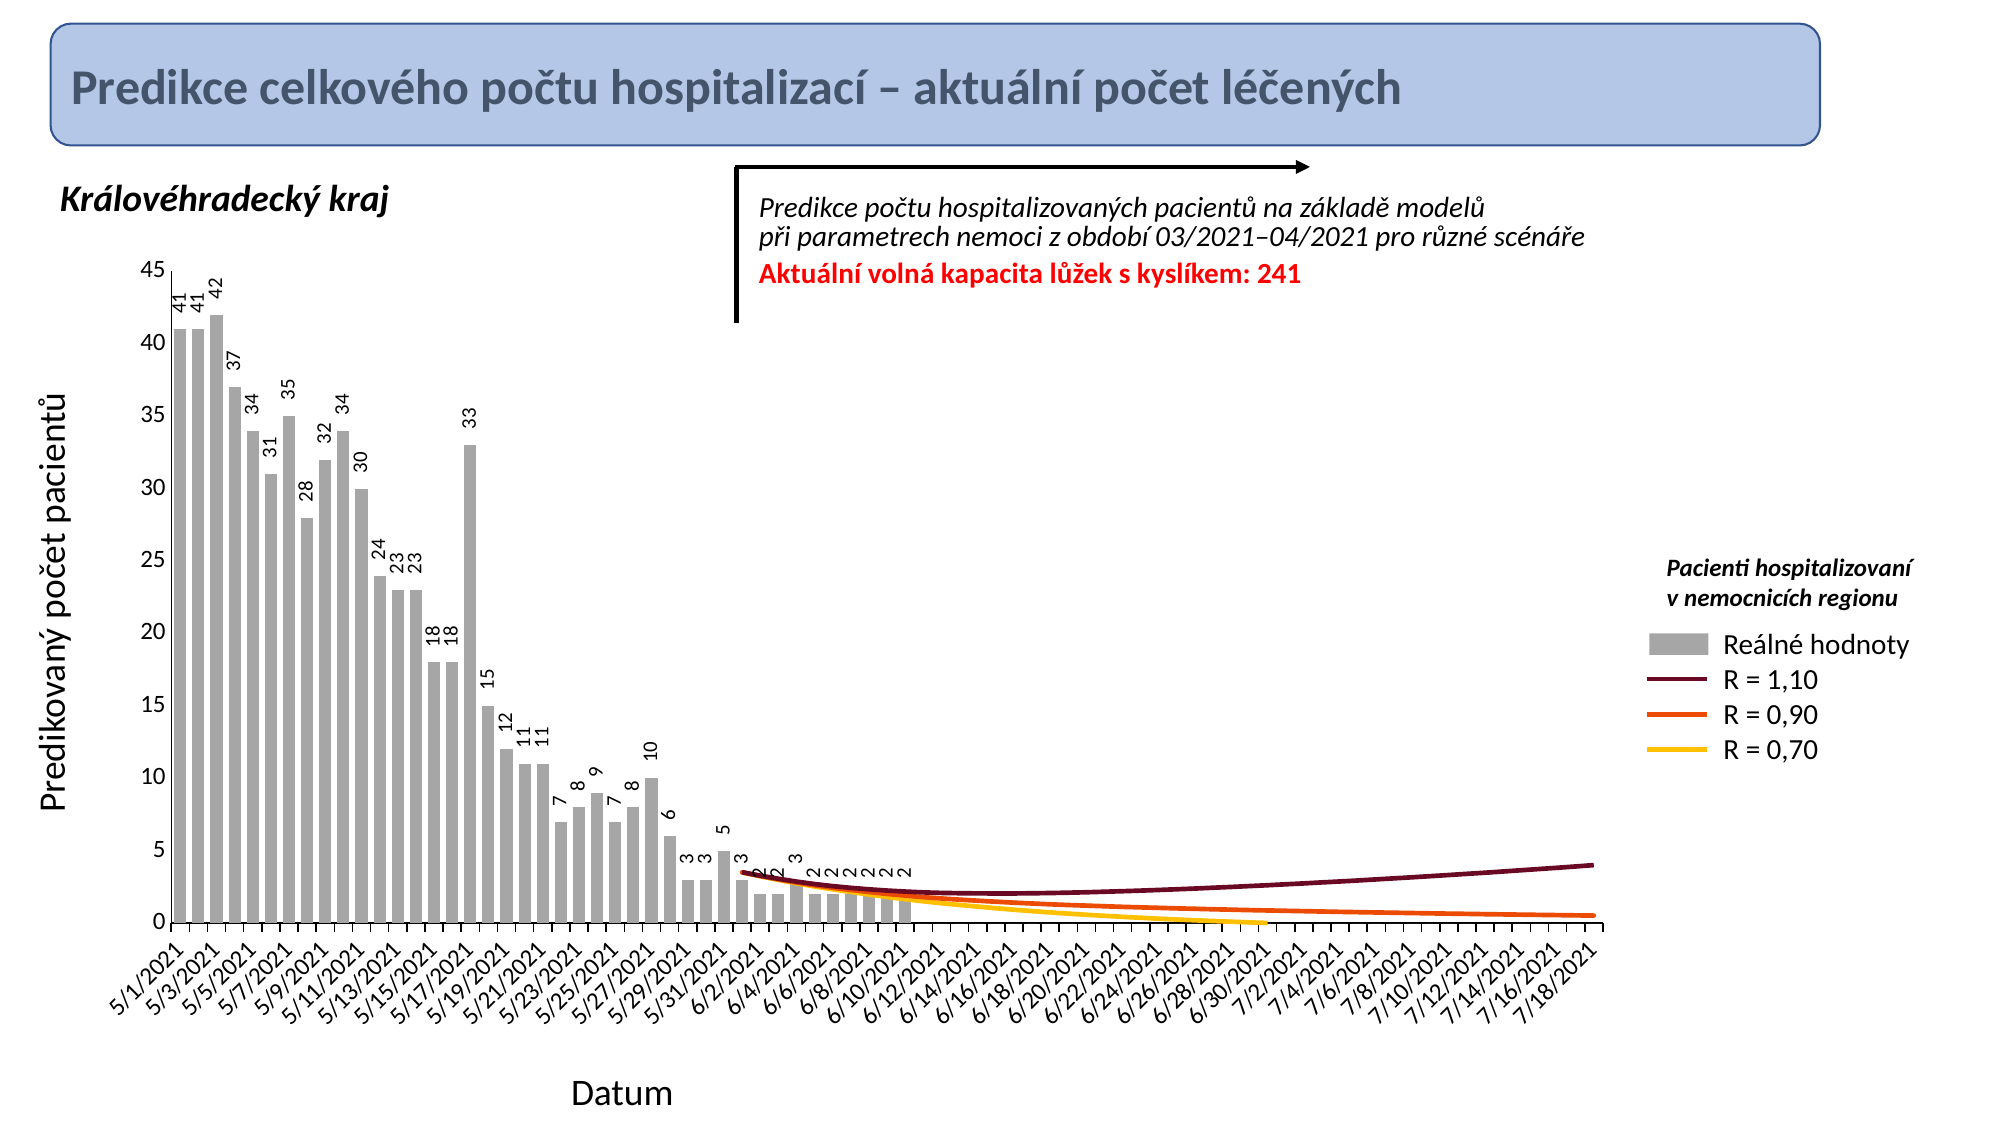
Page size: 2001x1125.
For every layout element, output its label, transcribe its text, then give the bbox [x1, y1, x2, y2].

chart [63, 245, 2000, 1067]
text_box Predikce celkového počtu hospitalizací – aktuální počet léčených [49, 22, 1822, 147]
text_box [735, 166, 1310, 323]
text_box Datum [556, 1067, 689, 1121]
text_box Predikovaný počet pacientů [19, 377, 63, 828]
text_box Královéhradecký kraj [45, 167, 413, 227]
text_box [1647, 617, 1960, 775]
table_header Predikce počtu hospitalizovaných pacientů na základě modelů při parametrech nemoci z období 03/2021–04/2021 pro různé scénáře [1310, 183, 1601, 245]
